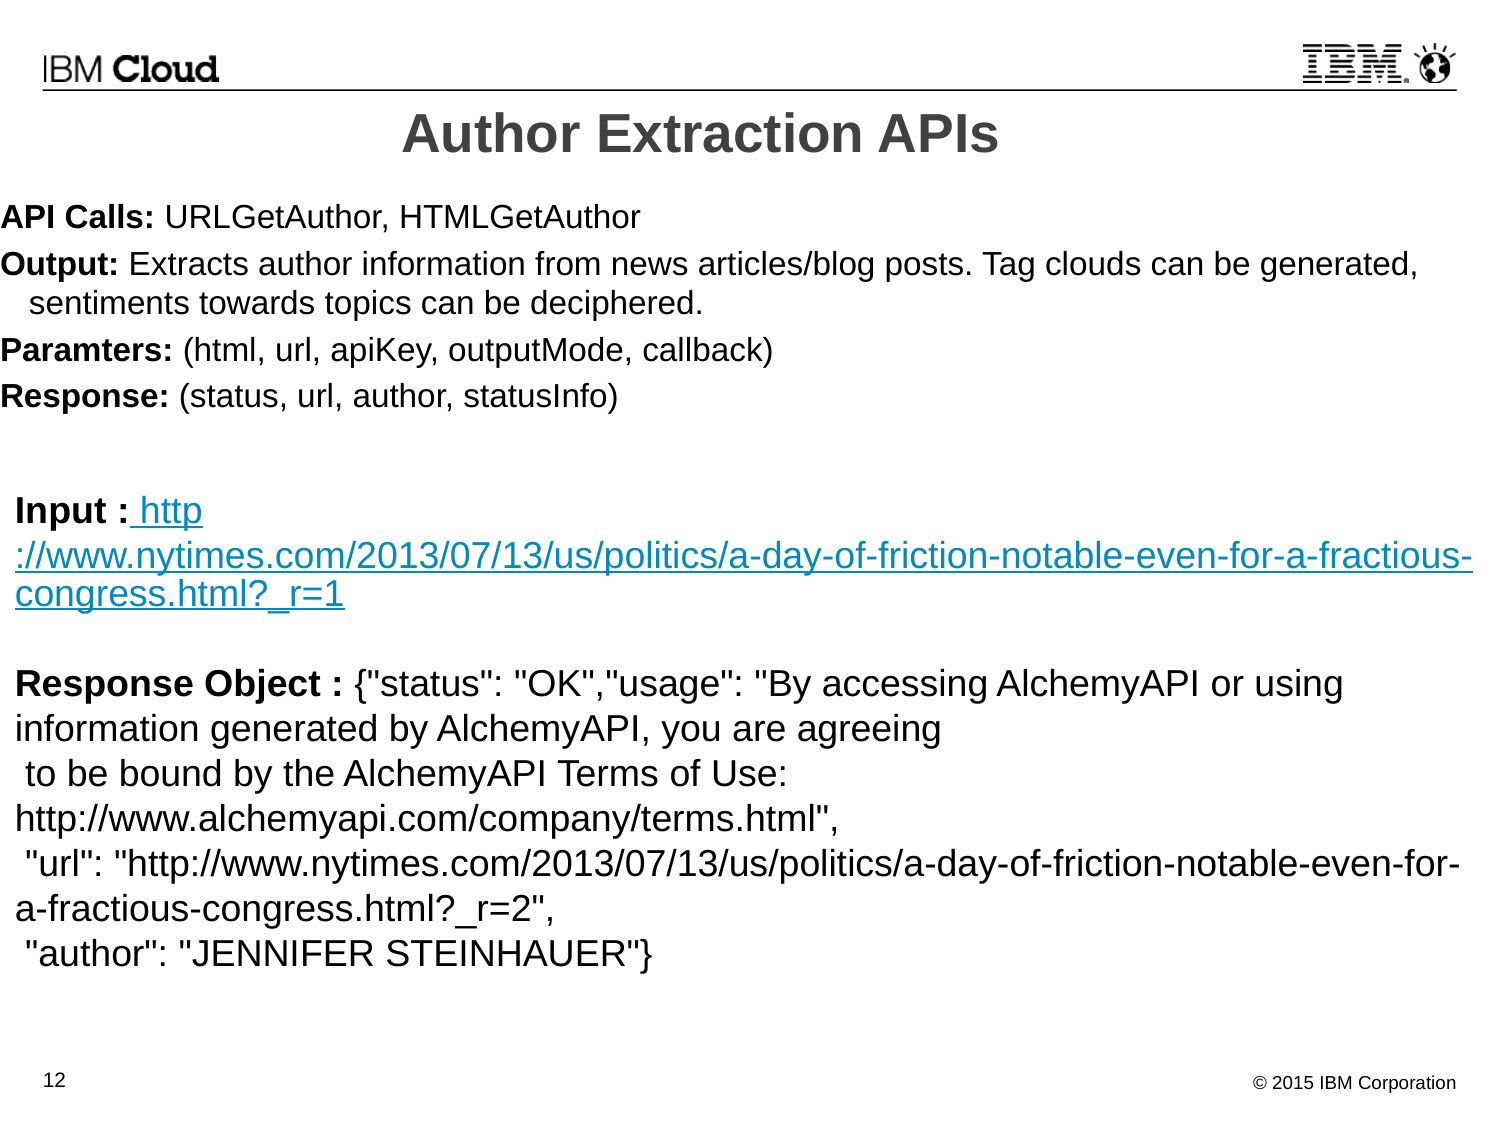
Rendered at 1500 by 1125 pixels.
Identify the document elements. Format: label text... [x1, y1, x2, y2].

picture [44, 55, 187, 82]
title Author Extraction APIs [187, 36, 1313, 195]
text_box Input : http://www.nytimes.com/2013/07/13/us/politics/a-day-of-friction-notable-even-for-a-fractious-congress.html?_r=1 Response Object : {"status": "OK","usage": "By accessing AlchemyAPI or using information generated by AlchemyAPI, you are agreeing to be bound by the AlchemyAPI Terms of Use: http://www.alchemyapi.com/company/terms.html", "url": "http://www.nytimes.com/2013/07/13/us/politics/a-day-of-friction-notable-even-for-a-fractious-congress.html?_r=2", "author": "JENNIFER STEINHAUER"} [0, 478, 1500, 989]
list API Calls: URLGetAuthor, HTMLGetAuthor Output: Extracts author information from news articles/blog posts. Tag clouds can be generated, sentiments towards topics can be deciphered. Paramters: (html, url, apiKey, outputMode, callback) Response: (status, url, author, statusInfo) [0, 195, 1500, 448]
picture [1313, 43, 1456, 83]
